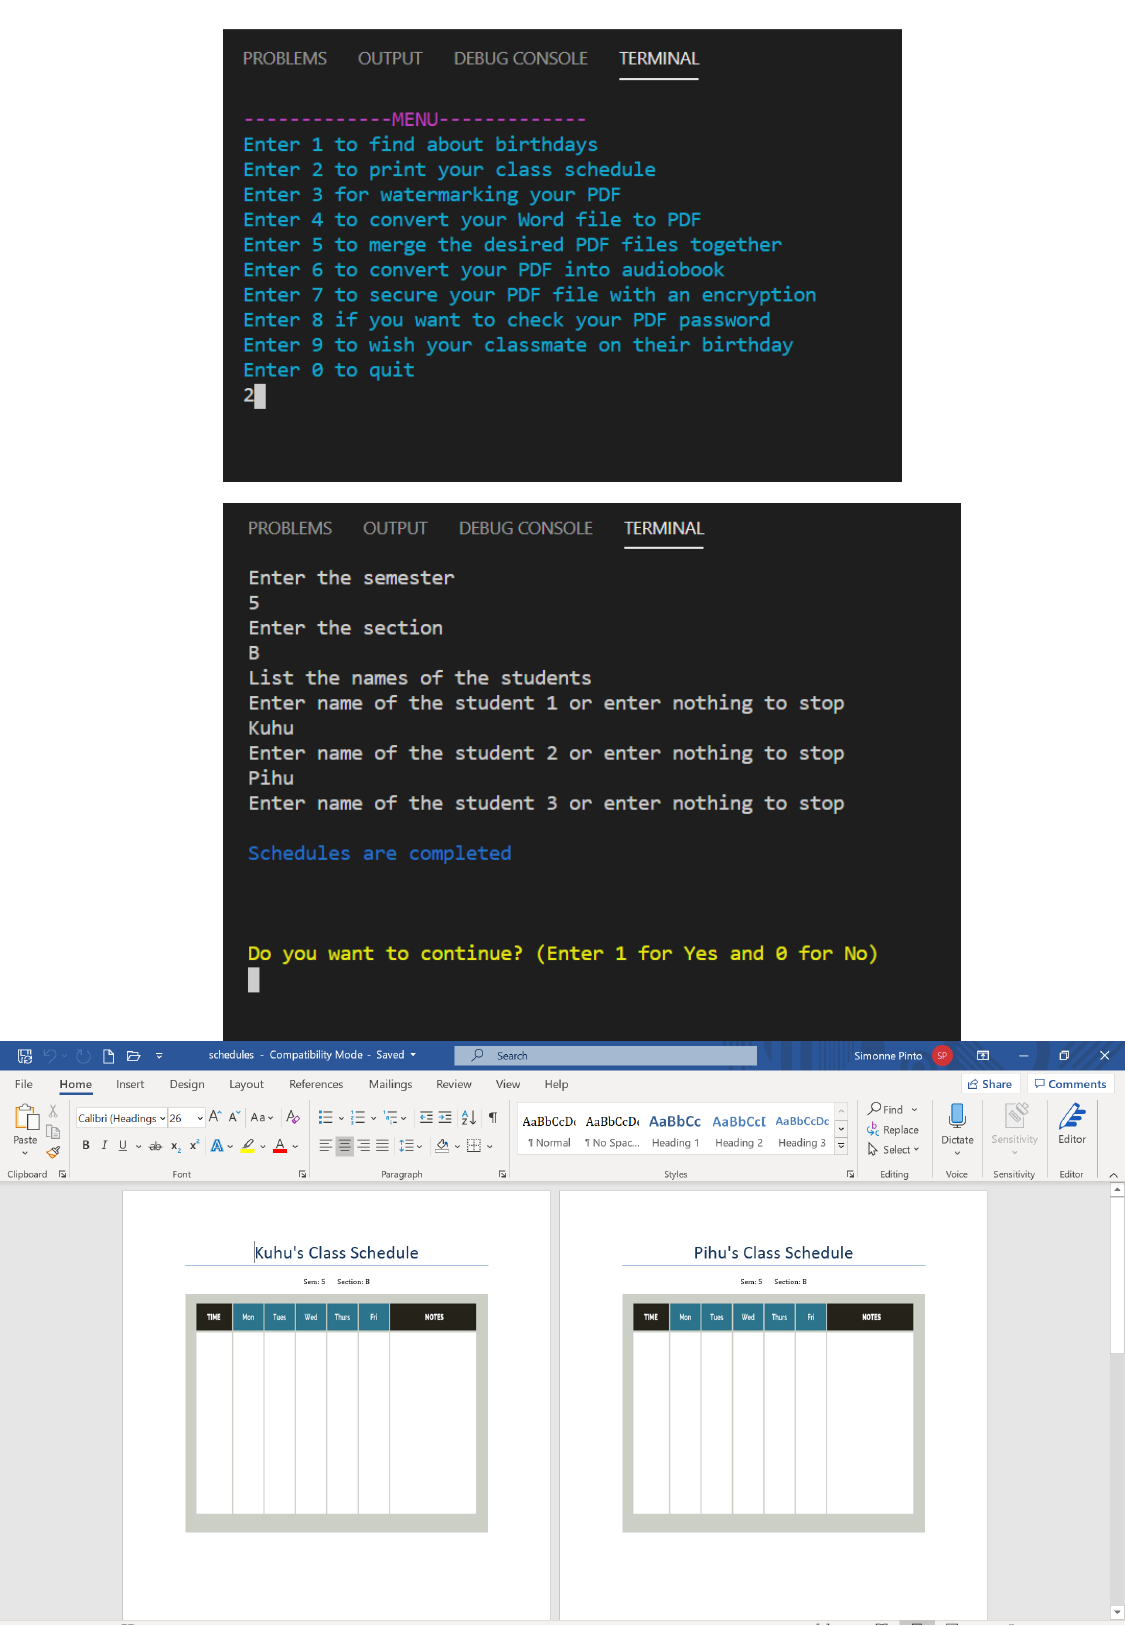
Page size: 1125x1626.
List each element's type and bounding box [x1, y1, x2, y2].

picture [223, 29, 902, 482]
picture [0, 503, 1125, 1625]
